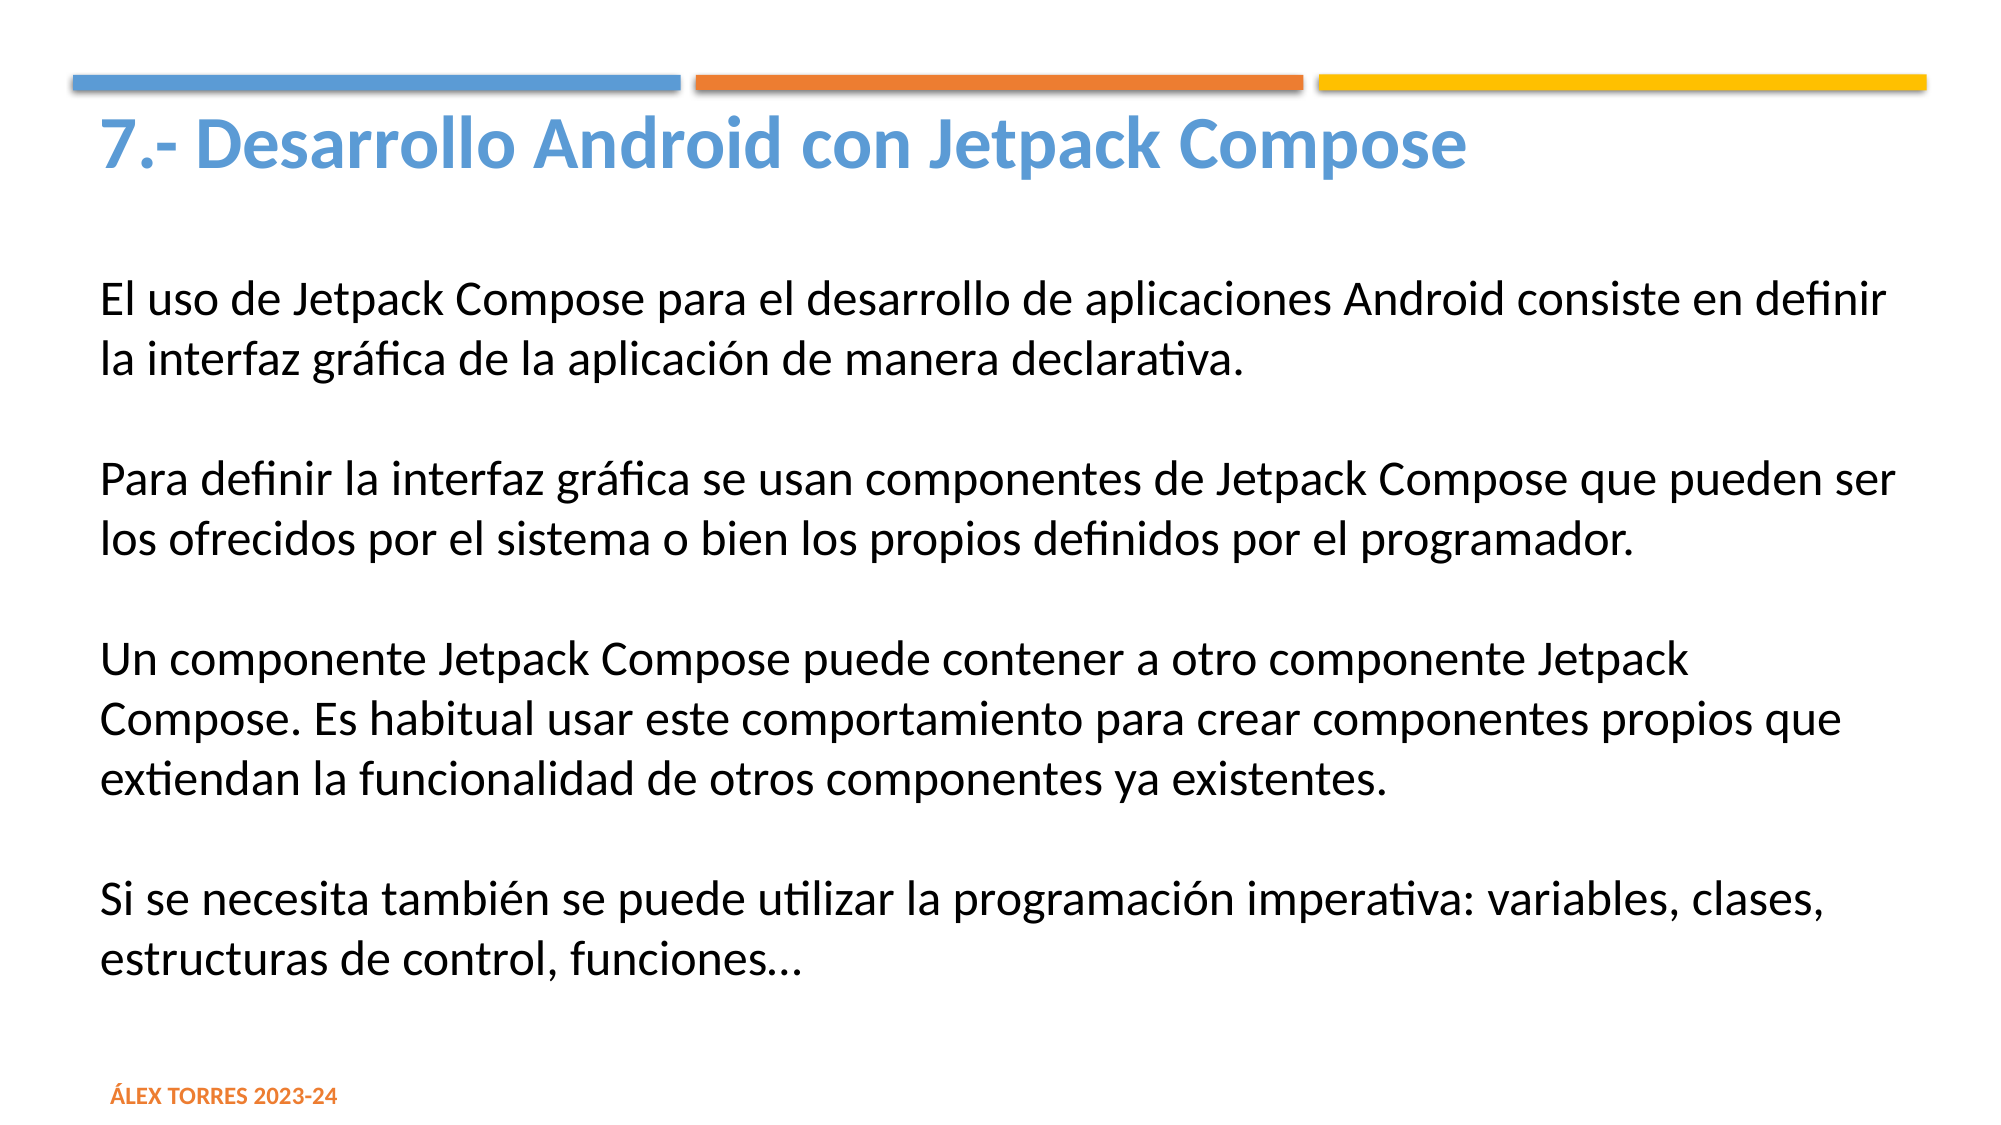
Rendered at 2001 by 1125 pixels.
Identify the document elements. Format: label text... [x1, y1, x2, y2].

text_box El uso de Jetpack Compose para el desarrollo de aplicaciones Android consiste en definir la interfaz gráfica de la aplicación de manera declarativa. Para definir la interfaz gráfica se usan componentes de Jetpack Compose que pueden ser los ofrecidos por el sistema o bien los propios definidos por el programador. Un componente Jetpack Compose puede contener a otro componente Jetpack Compose. Es habitual usar este comportamiento para crear componentes propios que extiendan la funcionalidad de otros componentes ya existentes. Si se necesita también se puede utilizar la programación imperativa: variables, clases, estructuras de control, funciones… [85, 190, 1915, 1074]
text_box 7.- Desarrollo Android con Jetpack Compose [85, 78, 1915, 188]
